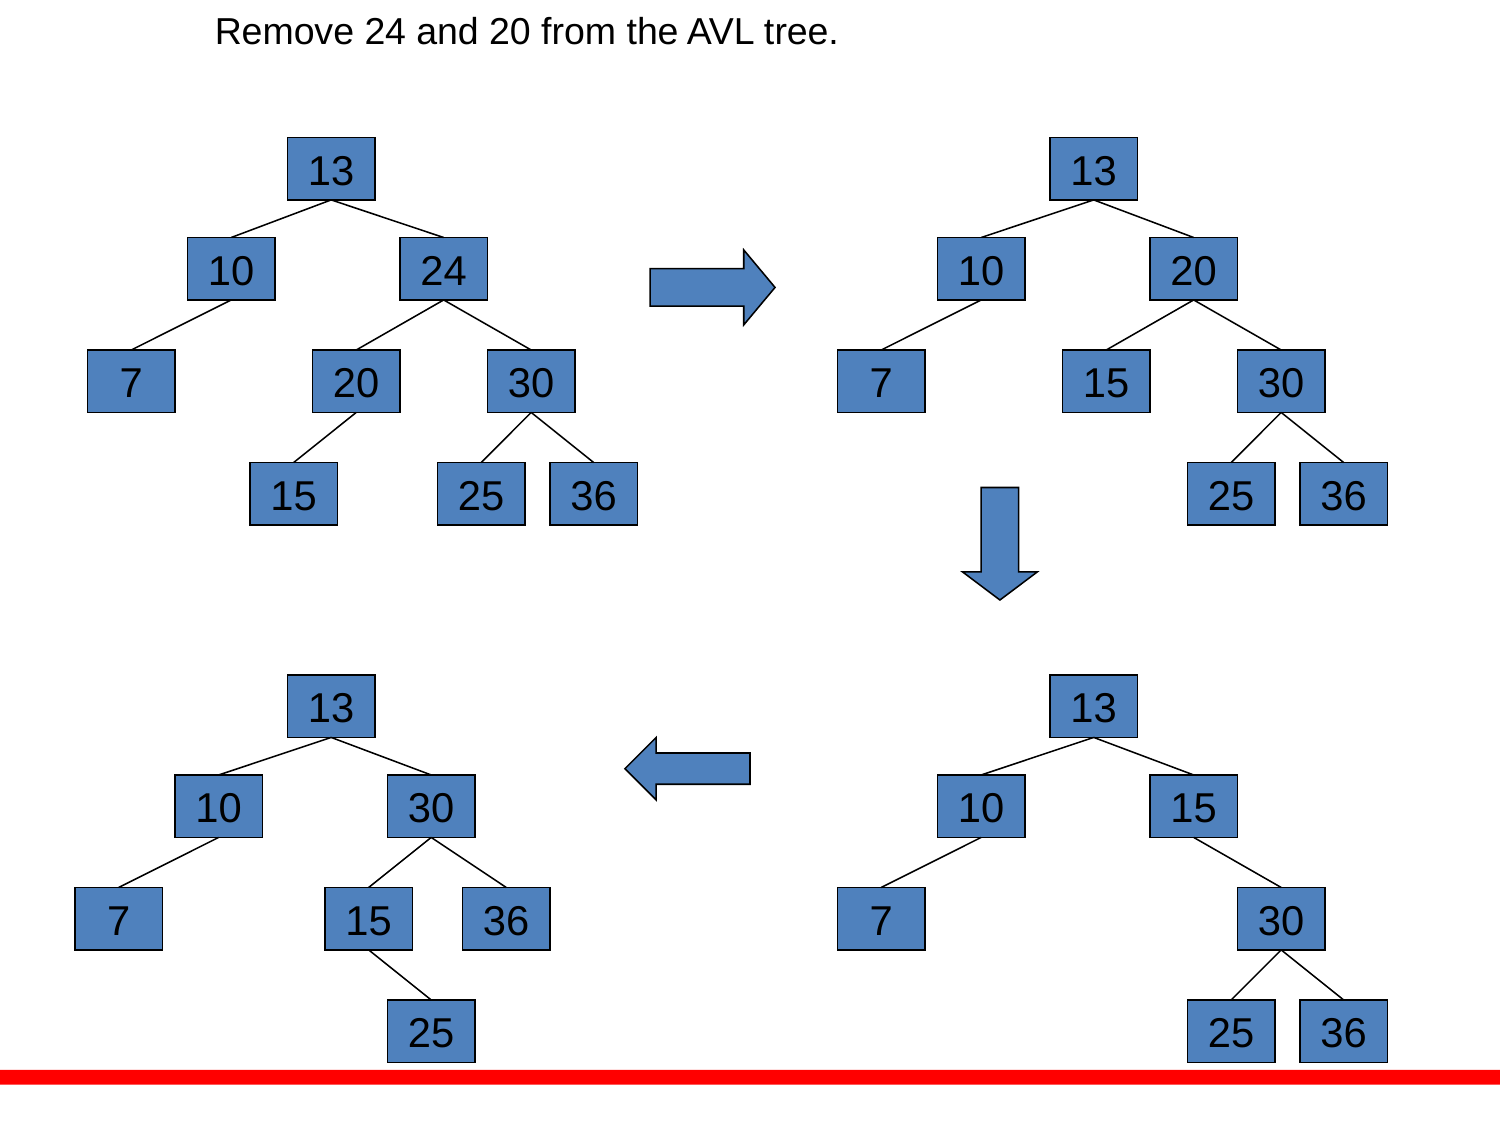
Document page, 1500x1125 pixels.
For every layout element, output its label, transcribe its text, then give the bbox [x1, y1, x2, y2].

text_box 13 [1049, 674, 1138, 735]
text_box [118, 837, 219, 888]
text_box [962, 487, 1038, 601]
text_box 7 [837, 349, 925, 413]
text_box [1282, 412, 1344, 463]
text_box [881, 299, 982, 351]
text_box 7 [87, 349, 175, 413]
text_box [532, 412, 594, 463]
text_box 10 [174, 774, 263, 838]
text_box 36 [1299, 999, 1388, 1063]
text_box 15 [324, 887, 413, 950]
text_box 15 [249, 462, 338, 525]
text_box 30 [387, 774, 475, 835]
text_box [355, 299, 442, 351]
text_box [293, 412, 357, 463]
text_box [332, 199, 444, 238]
text_box 13 [1049, 137, 1138, 198]
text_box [1105, 299, 1192, 351]
text_box 30 [1237, 349, 1325, 410]
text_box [1095, 737, 1194, 776]
text_box 10 [187, 237, 275, 300]
text_box 15 [1149, 774, 1238, 838]
text_box 20 [1149, 237, 1238, 298]
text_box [1230, 949, 1282, 1001]
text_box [332, 737, 432, 776]
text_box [368, 949, 432, 1001]
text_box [980, 737, 1094, 776]
text_box 36 [549, 462, 638, 525]
text_box 36 [462, 887, 550, 950]
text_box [1282, 949, 1344, 1001]
text_box 7 [74, 887, 163, 950]
text_box 10 [937, 237, 1025, 300]
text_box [1193, 299, 1282, 351]
text_box 25 [1187, 462, 1275, 525]
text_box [1094, 199, 1194, 238]
text_box 13 [287, 674, 375, 735]
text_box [443, 299, 532, 351]
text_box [881, 837, 982, 888]
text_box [218, 737, 332, 776]
text_box 20 [312, 349, 400, 413]
text_box 25 [437, 462, 525, 525]
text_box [432, 837, 507, 888]
text_box Remove 24 and 20 from the AVL tree. [125, 0, 1350, 60]
text_box 10 [937, 774, 1025, 838]
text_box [131, 299, 232, 351]
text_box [368, 837, 432, 888]
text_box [980, 199, 1094, 238]
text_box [230, 199, 332, 238]
text_box 36 [1299, 462, 1388, 525]
text_box 24 [399, 237, 488, 298]
text_box 25 [387, 999, 475, 1063]
text_box 7 [837, 887, 925, 950]
text_box 15 [1062, 349, 1150, 413]
text_box [624, 737, 751, 800]
text_box 30 [487, 349, 575, 410]
text_box 25 [1187, 999, 1275, 1063]
text_box [650, 249, 776, 325]
text_box 13 [287, 137, 375, 198]
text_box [1230, 412, 1282, 463]
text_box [1193, 837, 1282, 888]
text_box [480, 412, 532, 463]
text_box 30 [1237, 887, 1325, 948]
